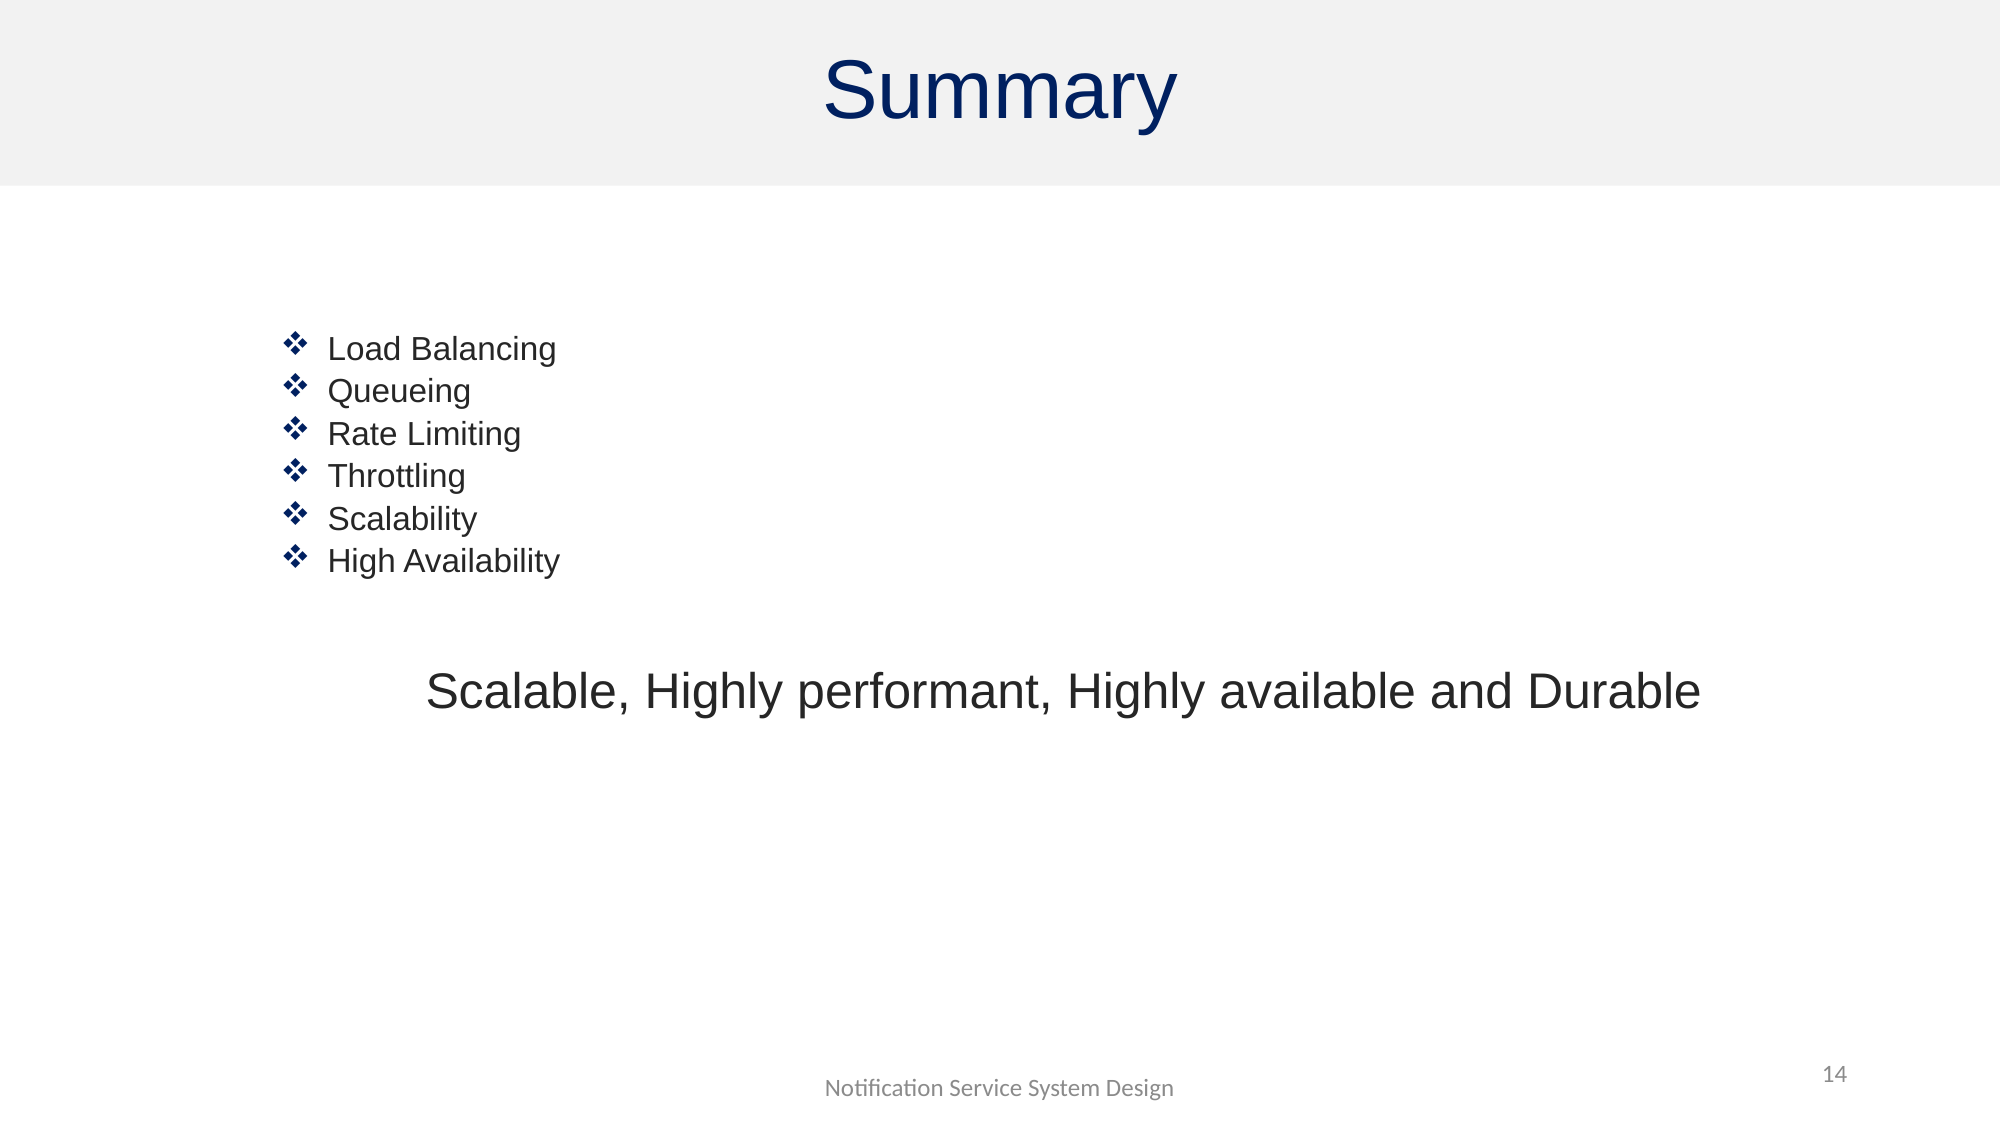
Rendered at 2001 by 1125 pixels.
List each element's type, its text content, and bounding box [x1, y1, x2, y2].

footer Notification Service System Design [662, 1056, 1338, 1117]
title Summary [0, 0, 2000, 186]
list Load Balancing Queueing Rate Limiting Throttling Scalability High Availability Scalable, Highly performant, Highly available and Durable [190, 212, 1863, 967]
slide_number 14 [1412, 1042, 1863, 1103]
